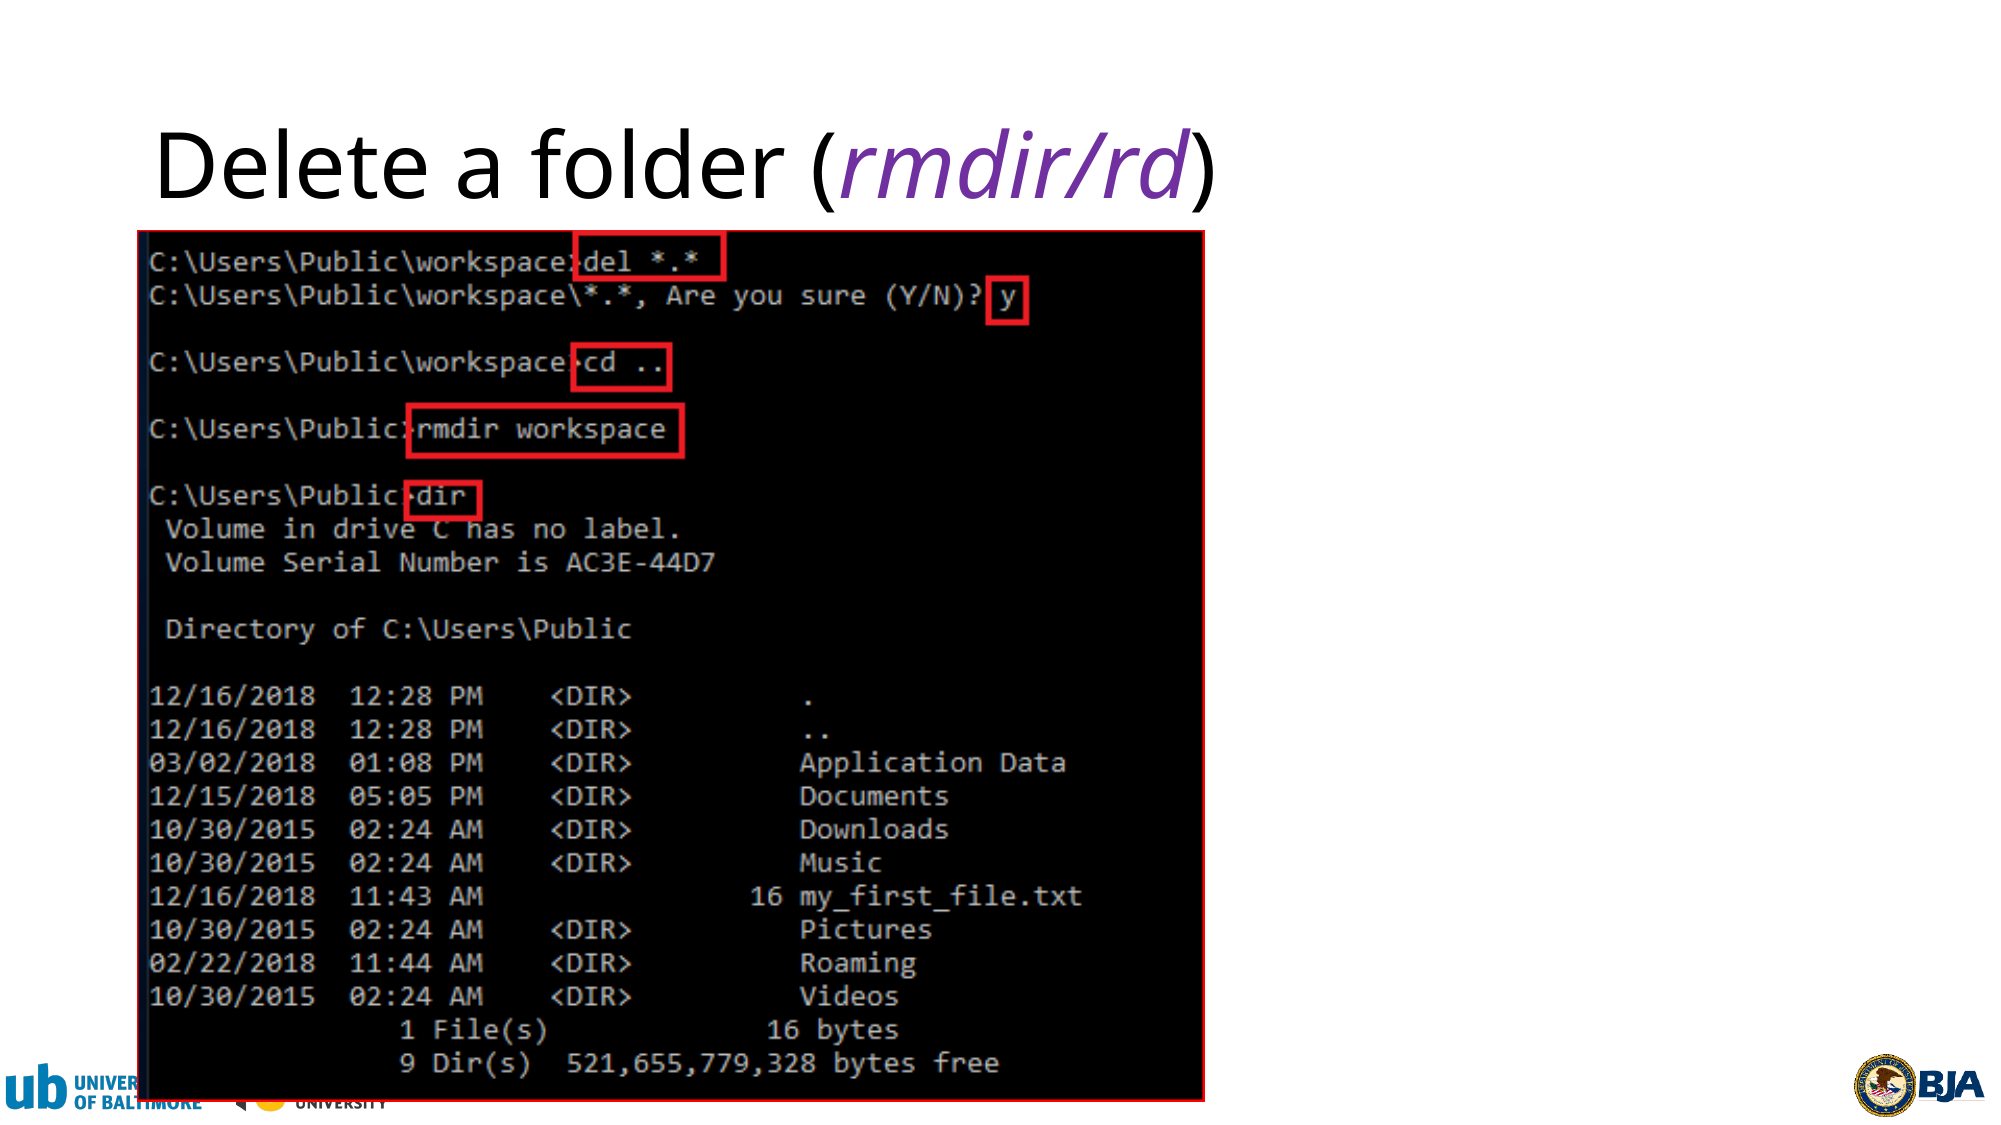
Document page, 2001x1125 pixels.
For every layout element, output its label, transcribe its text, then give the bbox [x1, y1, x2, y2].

picture [1854, 1054, 1986, 1117]
picture [0, 230, 1205, 1125]
title Delete a folder (rmdir/rd) [137, 59, 1863, 278]
